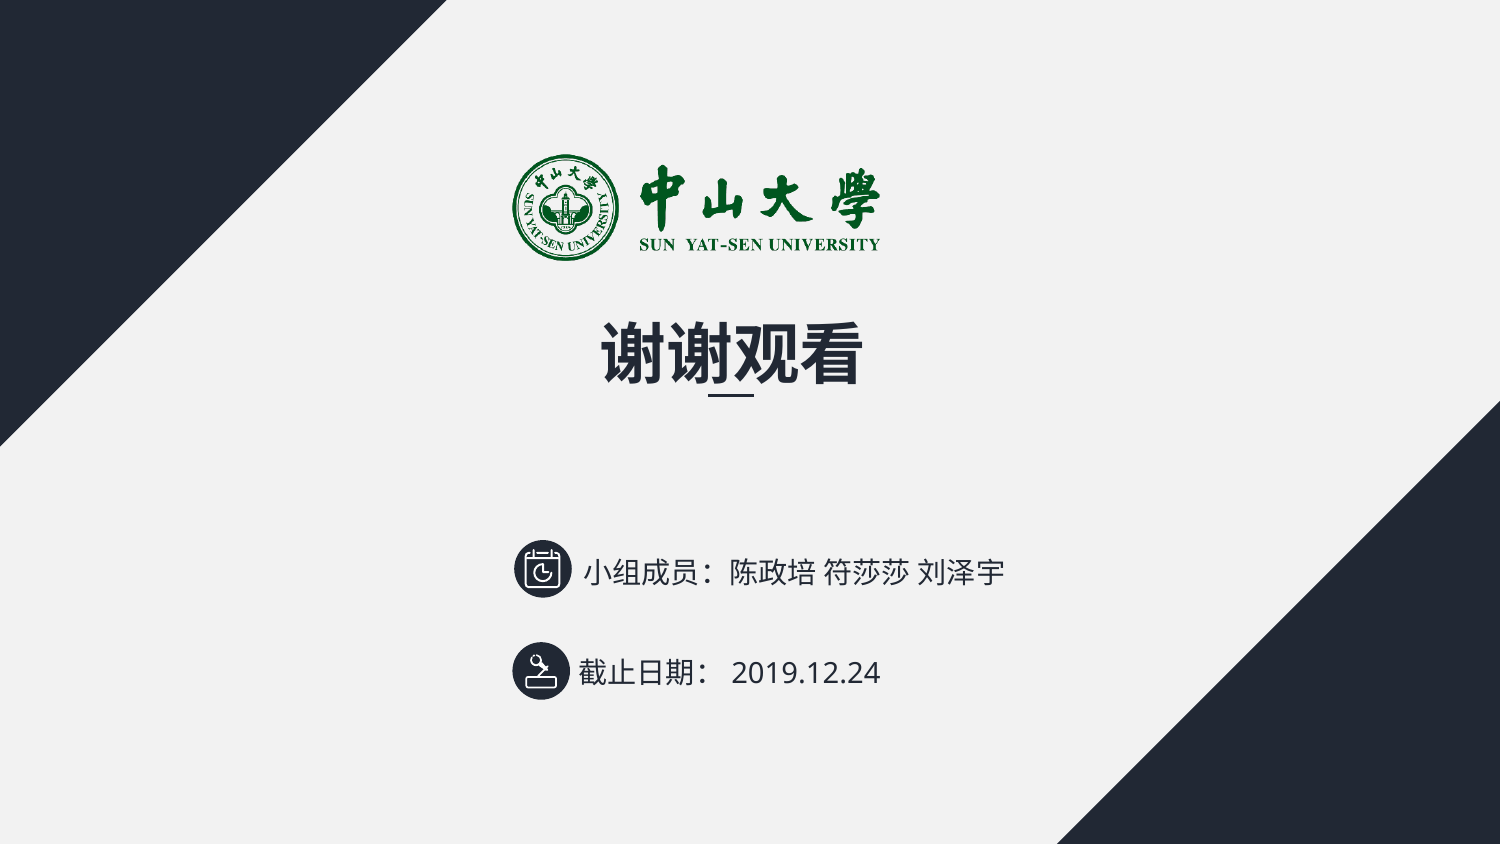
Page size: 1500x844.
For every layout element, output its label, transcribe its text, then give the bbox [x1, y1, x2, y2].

text_box 截止日期：2019.12.24 [563, 647, 904, 697]
picture [512, 154, 880, 261]
text_box [513, 539, 568, 599]
text_box 谢谢观看 [47, 304, 1419, 400]
text_box [0, 0, 449, 449]
text_box [1055, 399, 1500, 844]
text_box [525, 654, 557, 689]
text_box [511, 641, 563, 701]
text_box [524, 549, 561, 589]
text_box 小组成员：陈政培 符莎莎 刘泽宇 [568, 546, 1129, 597]
